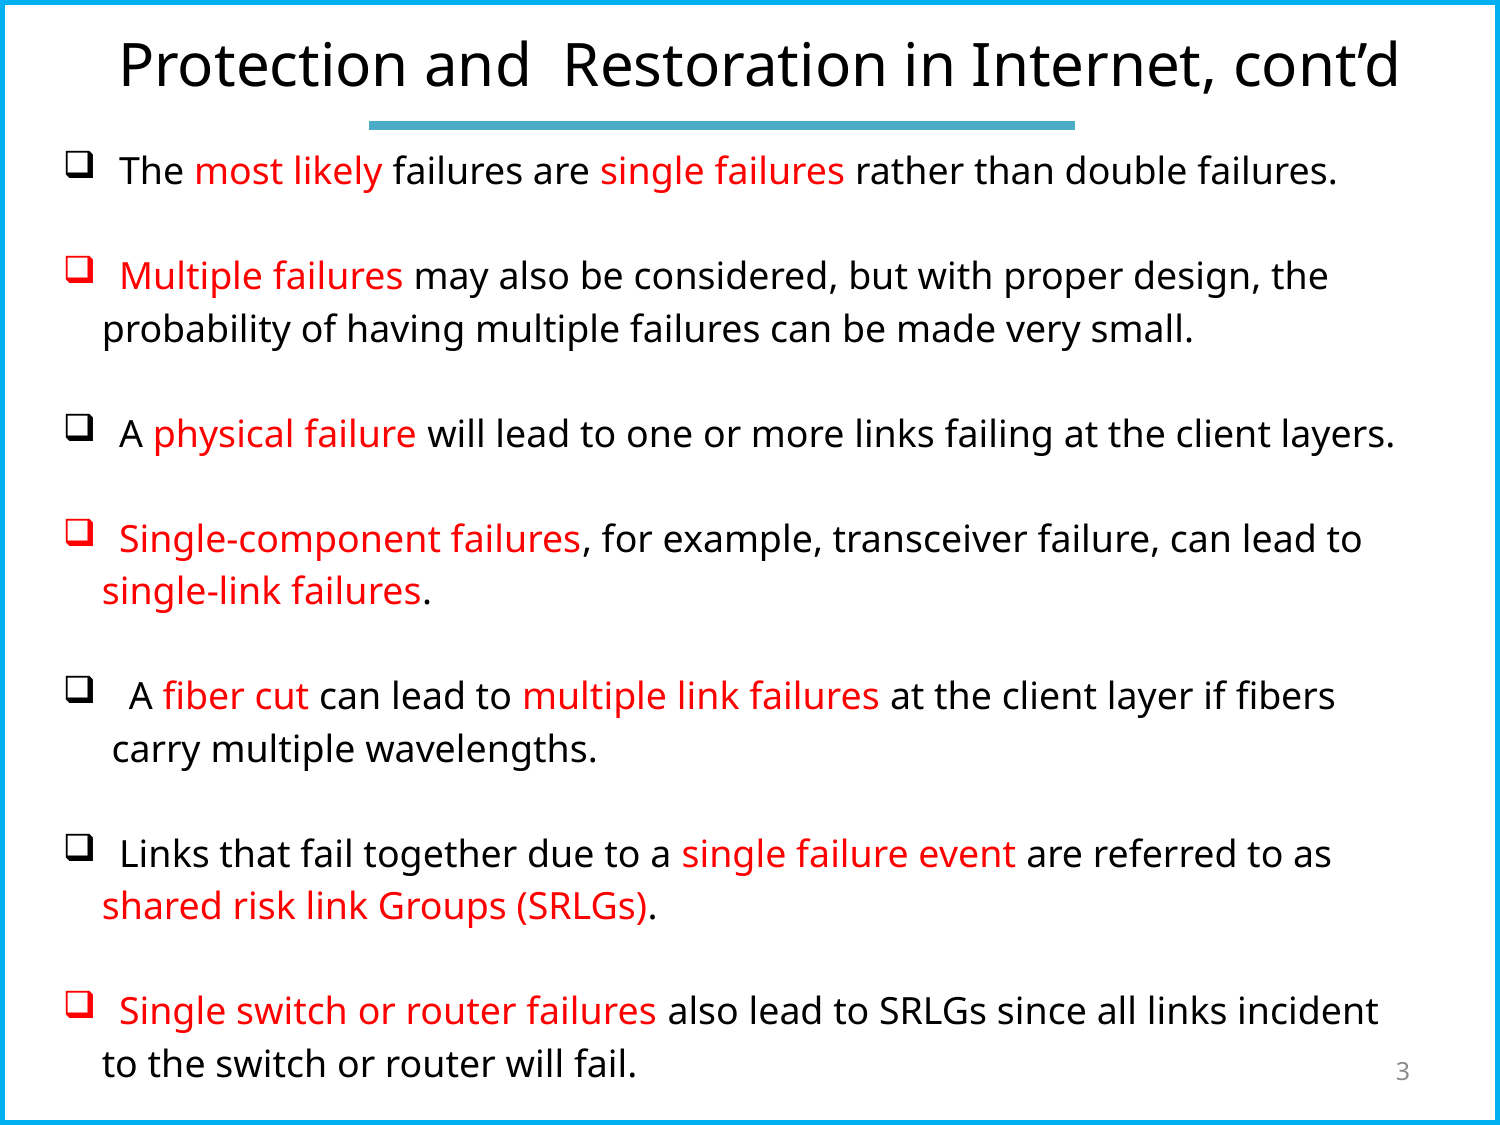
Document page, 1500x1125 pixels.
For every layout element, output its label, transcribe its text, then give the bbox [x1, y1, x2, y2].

text_box [0, 0, 1500, 1125]
slide_number 3 [1074, 1042, 1425, 1103]
